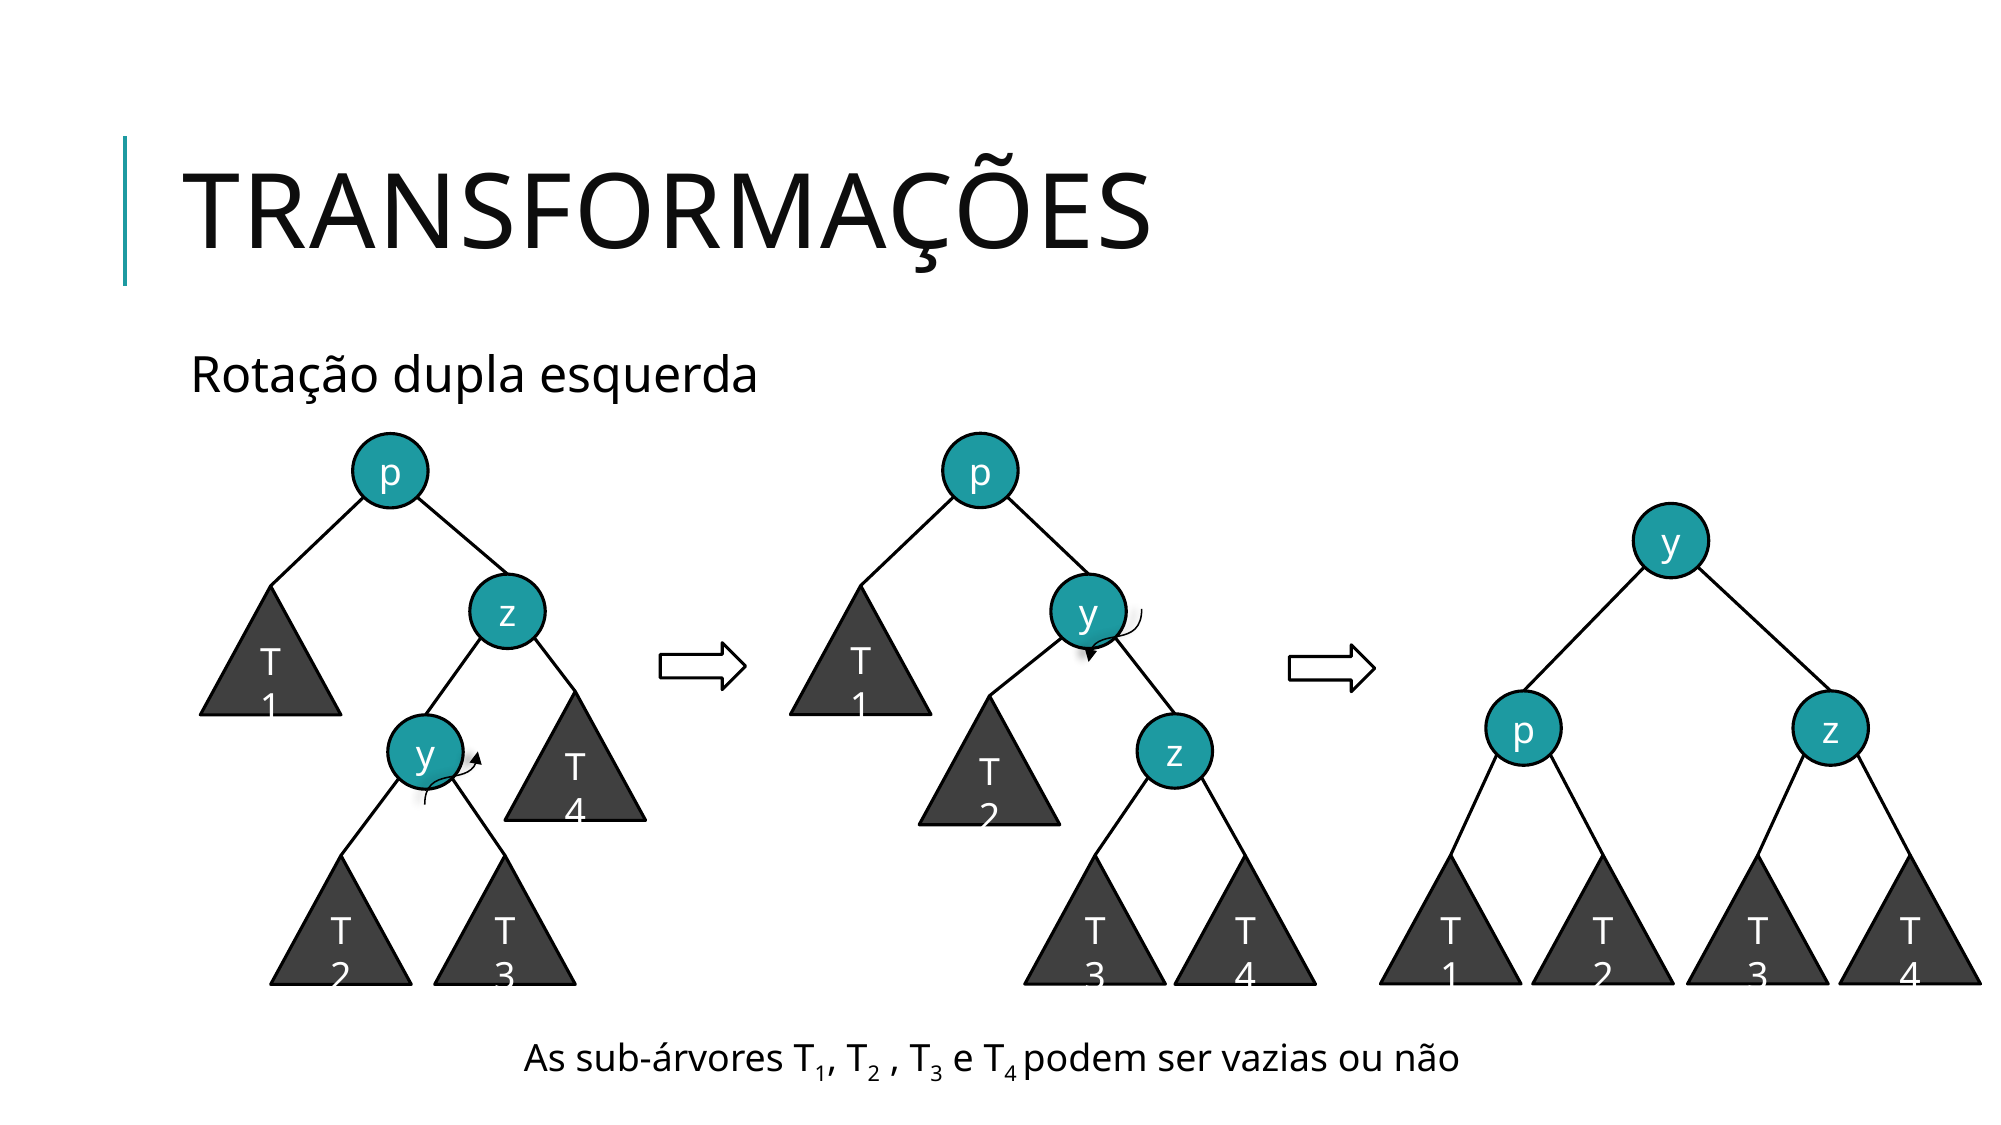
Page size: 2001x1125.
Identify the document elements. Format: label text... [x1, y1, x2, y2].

text_box p [941, 431, 1020, 509]
text_box p [1484, 690, 1563, 767]
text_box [1423, 781, 1525, 828]
text_box z [1791, 690, 1870, 767]
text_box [200, 433, 646, 985]
text_box As sub-árvores T1, T2 , T3 e T4 podem ser vazias ou não [509, 1027, 1476, 1093]
text_box T3 [1686, 853, 1830, 986]
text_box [1730, 781, 1832, 828]
text_box [658, 641, 747, 691]
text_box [1526, 778, 1628, 832]
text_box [989, 637, 1063, 696]
text_box T1 [1379, 853, 1523, 986]
text_box y [1049, 573, 1127, 648]
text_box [1201, 777, 1246, 856]
text_box T4 [1173, 859, 1317, 986]
text_box T3 [1023, 861, 1167, 986]
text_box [862, 494, 952, 588]
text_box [1094, 777, 1149, 856]
text_box z [1135, 712, 1214, 790]
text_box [1088, 608, 1142, 663]
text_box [1697, 566, 1831, 692]
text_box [1833, 778, 1935, 832]
text_box T1 [789, 590, 933, 716]
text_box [1114, 637, 1176, 715]
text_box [1006, 496, 1089, 575]
text_box T4 [1838, 853, 1982, 986]
text_box [1288, 643, 1376, 693]
text_box T2 [918, 701, 1061, 827]
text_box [1523, 566, 1645, 692]
list Rotação dupla esquerda [168, 341, 1763, 1035]
text_box T2 [1531, 853, 1675, 986]
text_box y [1631, 502, 1711, 580]
title Transformações [168, 96, 1763, 341]
